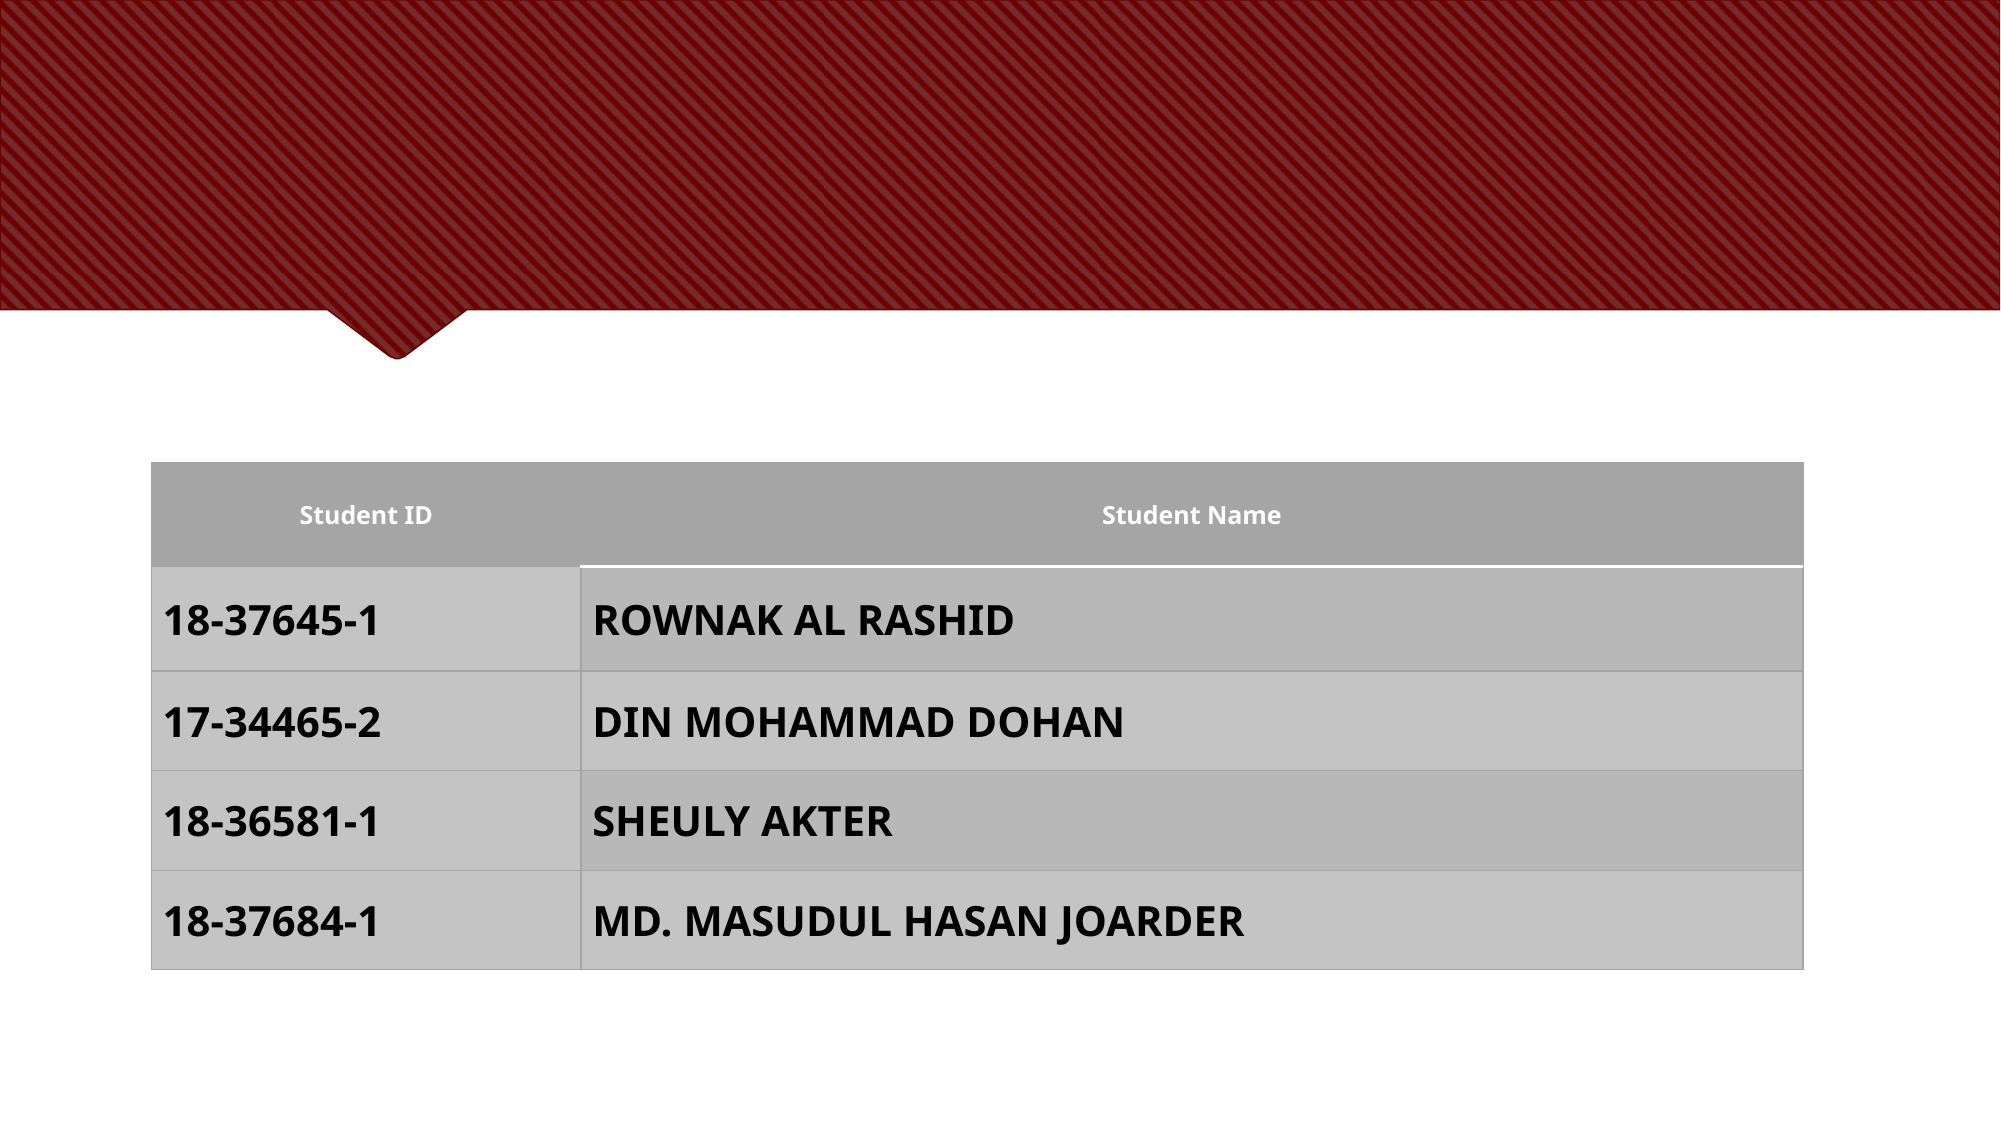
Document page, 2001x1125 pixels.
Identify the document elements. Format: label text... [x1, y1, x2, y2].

table_header Student ID [152, 464, 580, 566]
table_cell 18-37645-1 [152, 567, 580, 670]
table_cell SHEULY AKTER [582, 771, 1802, 870]
table_cell 18-36581-1 [152, 771, 580, 870]
table_cell MD. MASUDUL HASAN JOARDER [582, 871, 1802, 969]
table_cell DIN MOHAMMAD DOHAN [582, 672, 1802, 770]
table_cell 17-34465-2 [152, 672, 580, 770]
table_cell ROWNAK AL RASHID [582, 568, 1802, 670]
table_cell 18-37684-1 [152, 871, 580, 969]
table_header Student Name [582, 464, 1802, 565]
